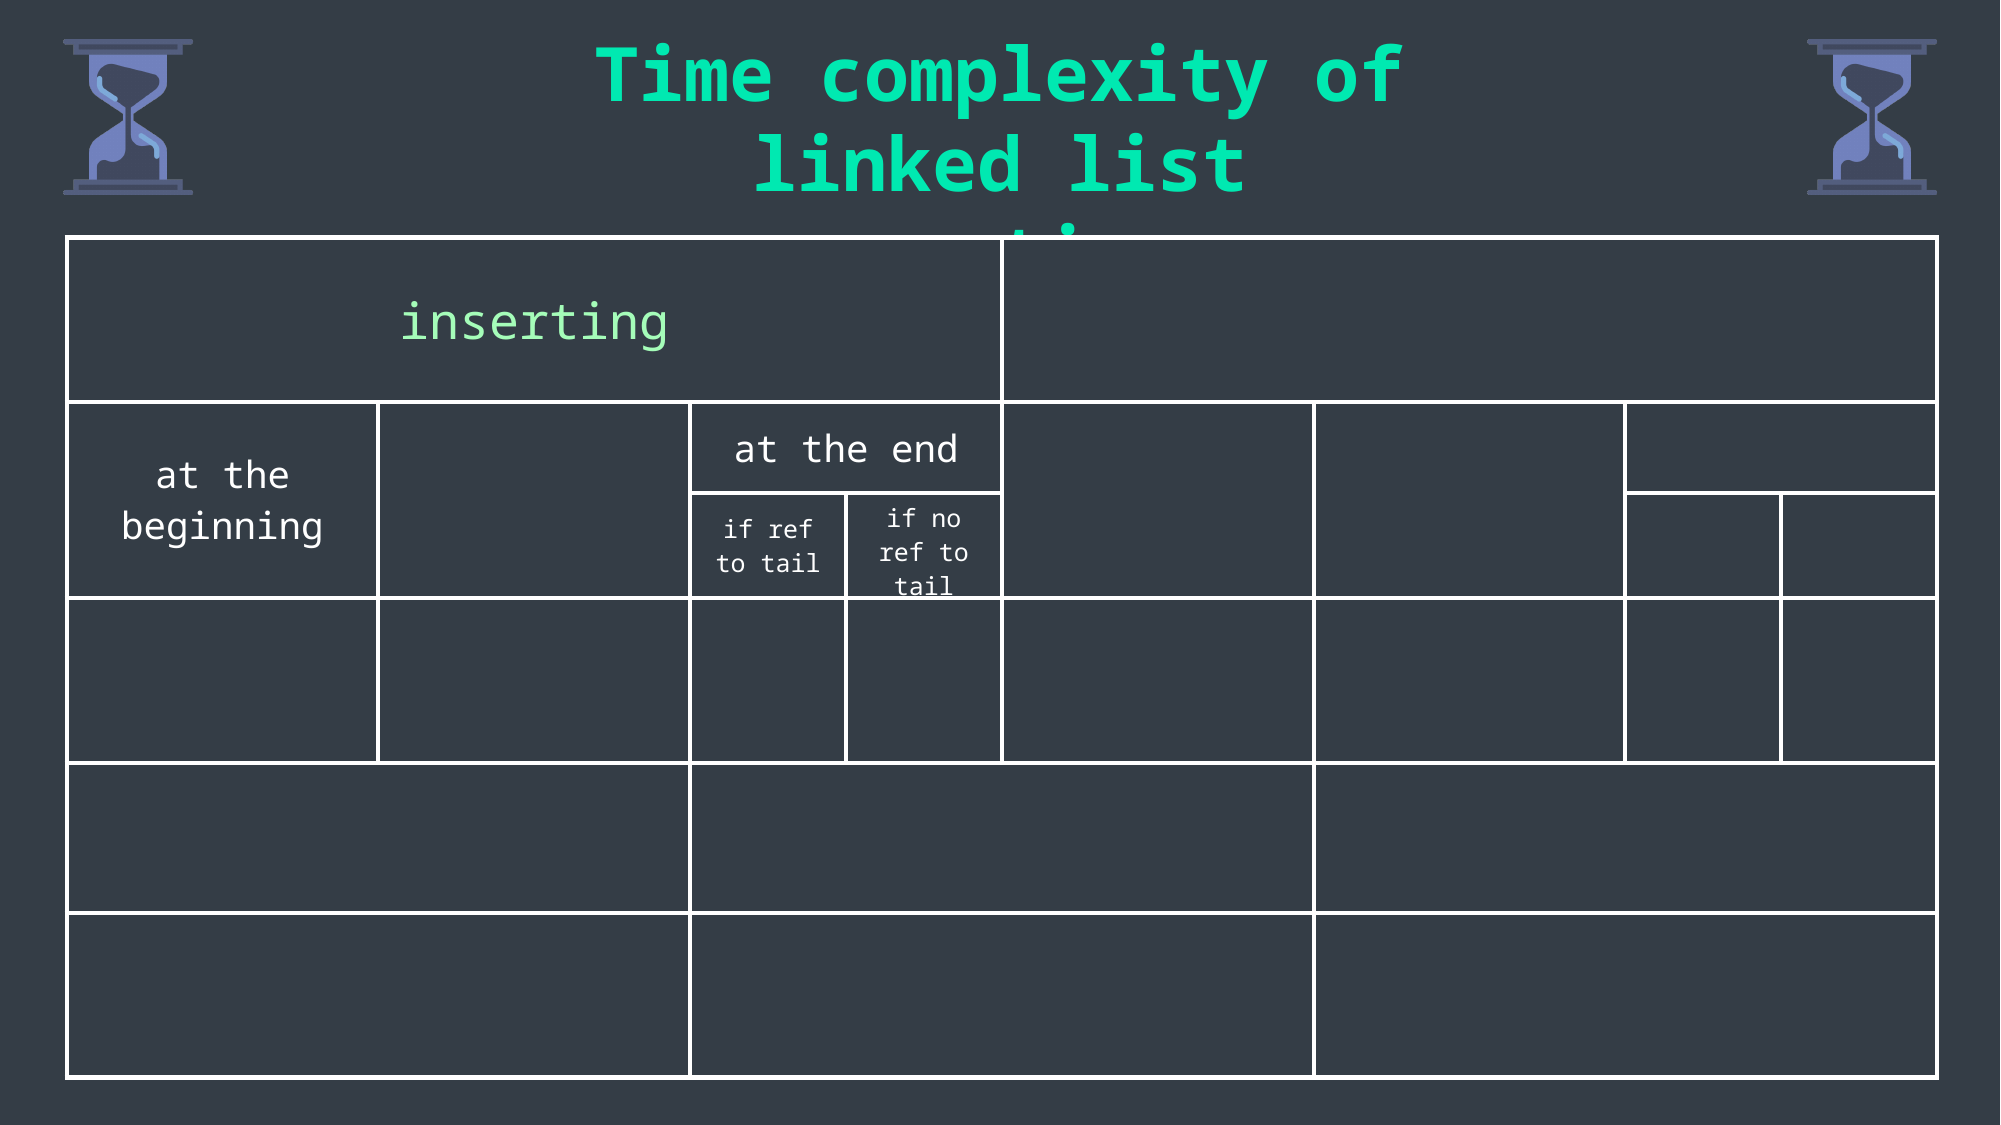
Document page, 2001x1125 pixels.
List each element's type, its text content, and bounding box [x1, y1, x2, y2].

picture [1806, 39, 1938, 195]
text_box Time complexity of linked list operations [517, 19, 1483, 235]
picture [62, 39, 194, 195]
